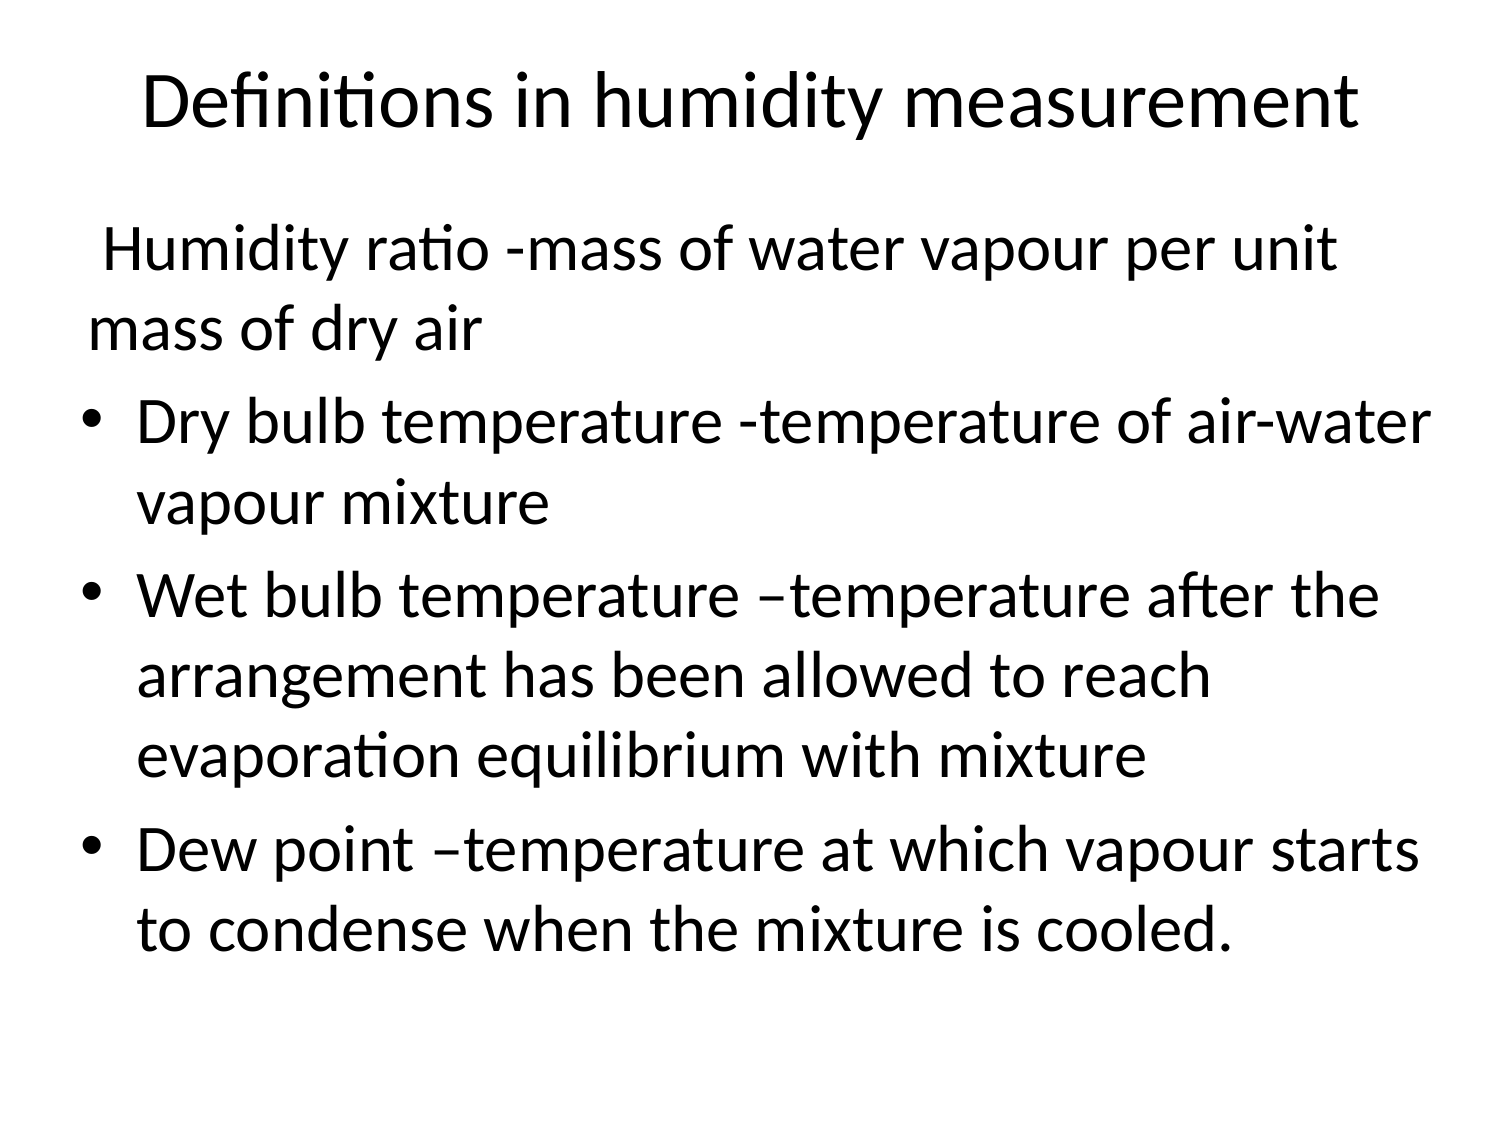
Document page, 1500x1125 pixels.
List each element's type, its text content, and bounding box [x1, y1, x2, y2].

title Definitions in humidity measurement [76, 1, 1427, 189]
list Humidity ratio -mass of water vapour per unit mass of dry air Dry bulb temperature -temperature of air-water vapour mixture Wet bulb temperature –temperature after the arrangement has been allowed to reach evaporation equilibrium with mixture Dew point –temperature at which vapour starts to condense when the mixture is cooled. [64, 196, 1471, 1094]
